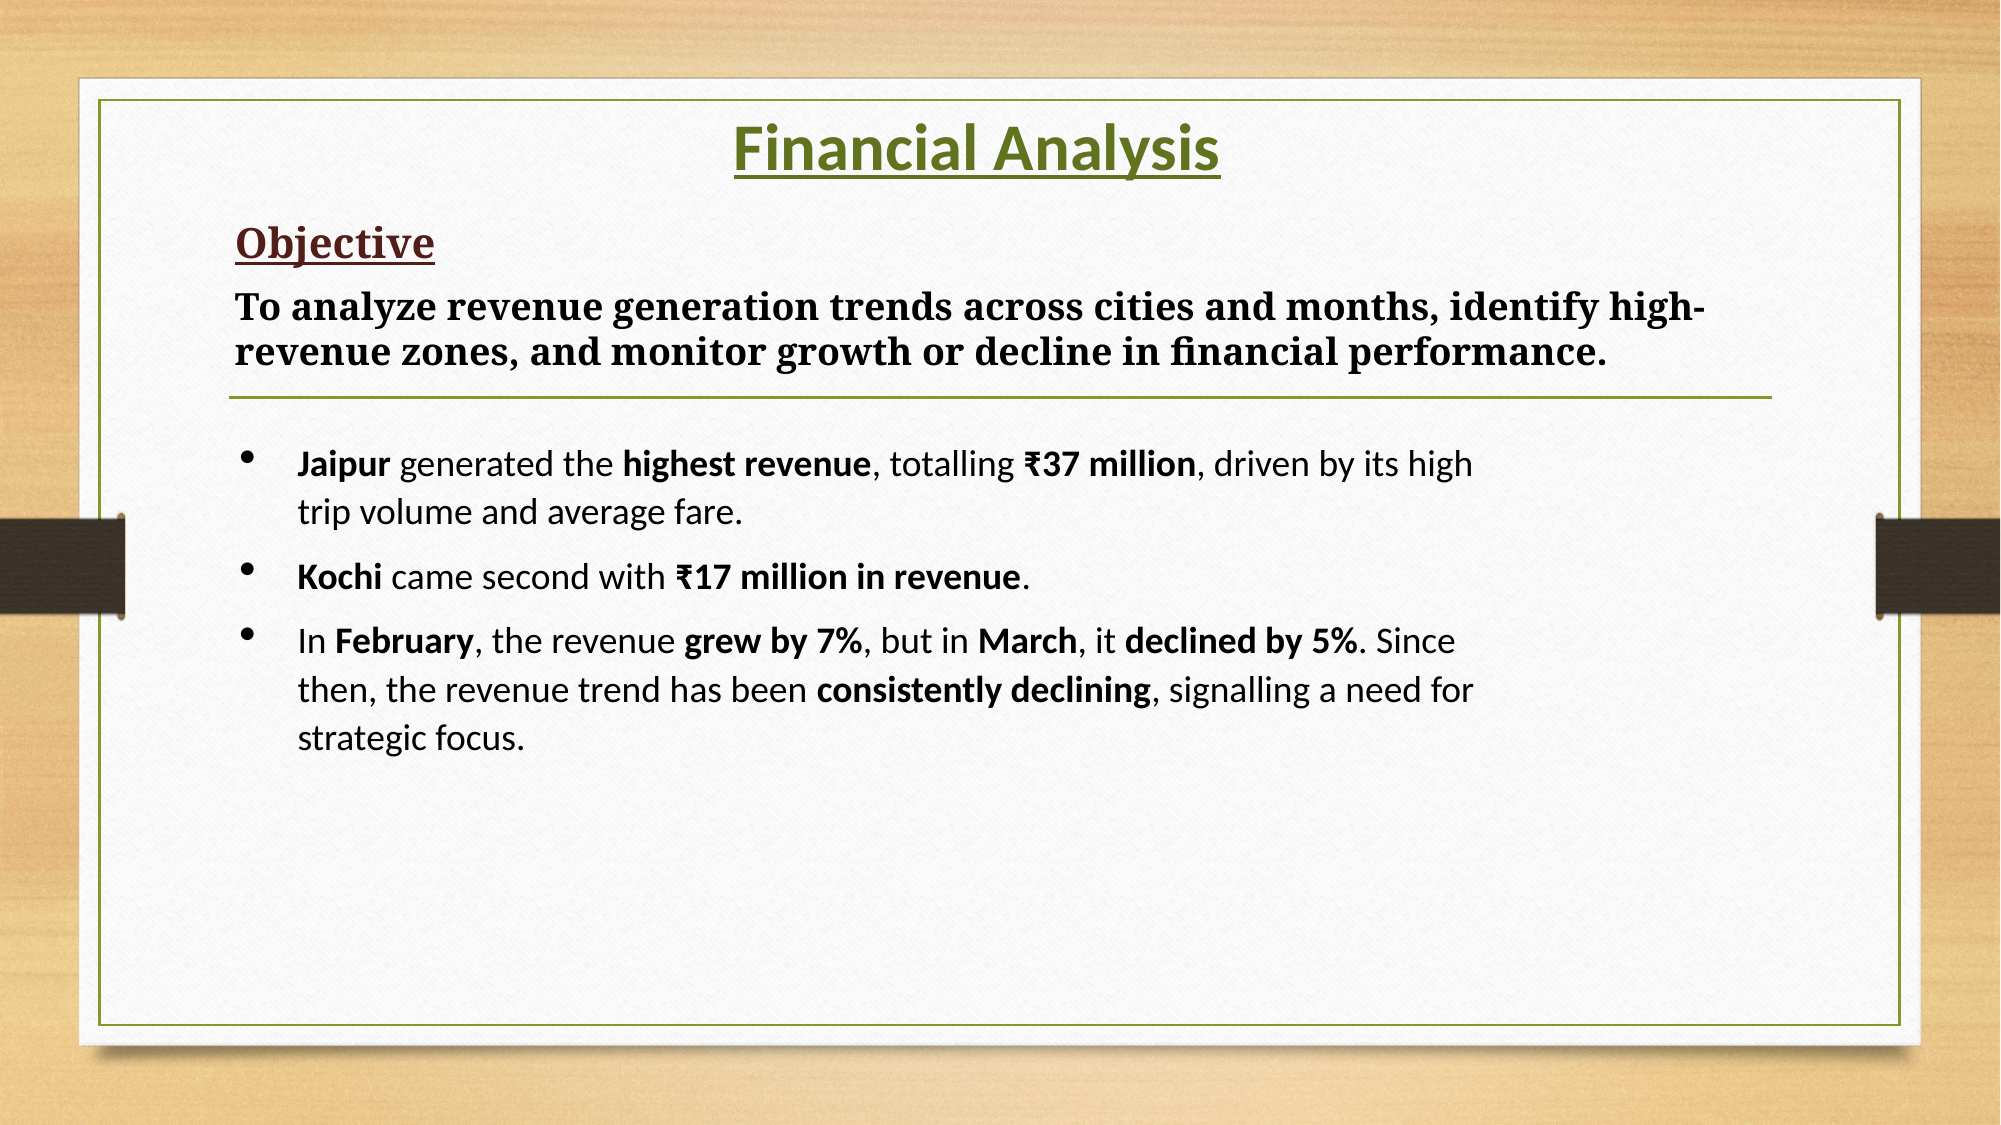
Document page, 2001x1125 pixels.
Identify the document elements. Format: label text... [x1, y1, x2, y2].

text_box To analyze revenue generation trends across cities and months, identify high-revenue zones, and monitor growth or decline in financial performance. [220, 275, 1747, 381]
text_box Objective [220, 209, 566, 274]
picture [0, 0, 2001, 1125]
text_box Financial Analysis [0, 96, 1978, 237]
text_box Jaipur generated the highest revenue, totalling ₹37 million, driven by its high trip volume and average fare. Kochi came second with ₹17 million in revenue. In February, the revenue grew by 7%, but in March, it declined by 5%. Since then, the revenue trend has been consistently declining, signalling a need for strategic focus. [226, 428, 1498, 765]
